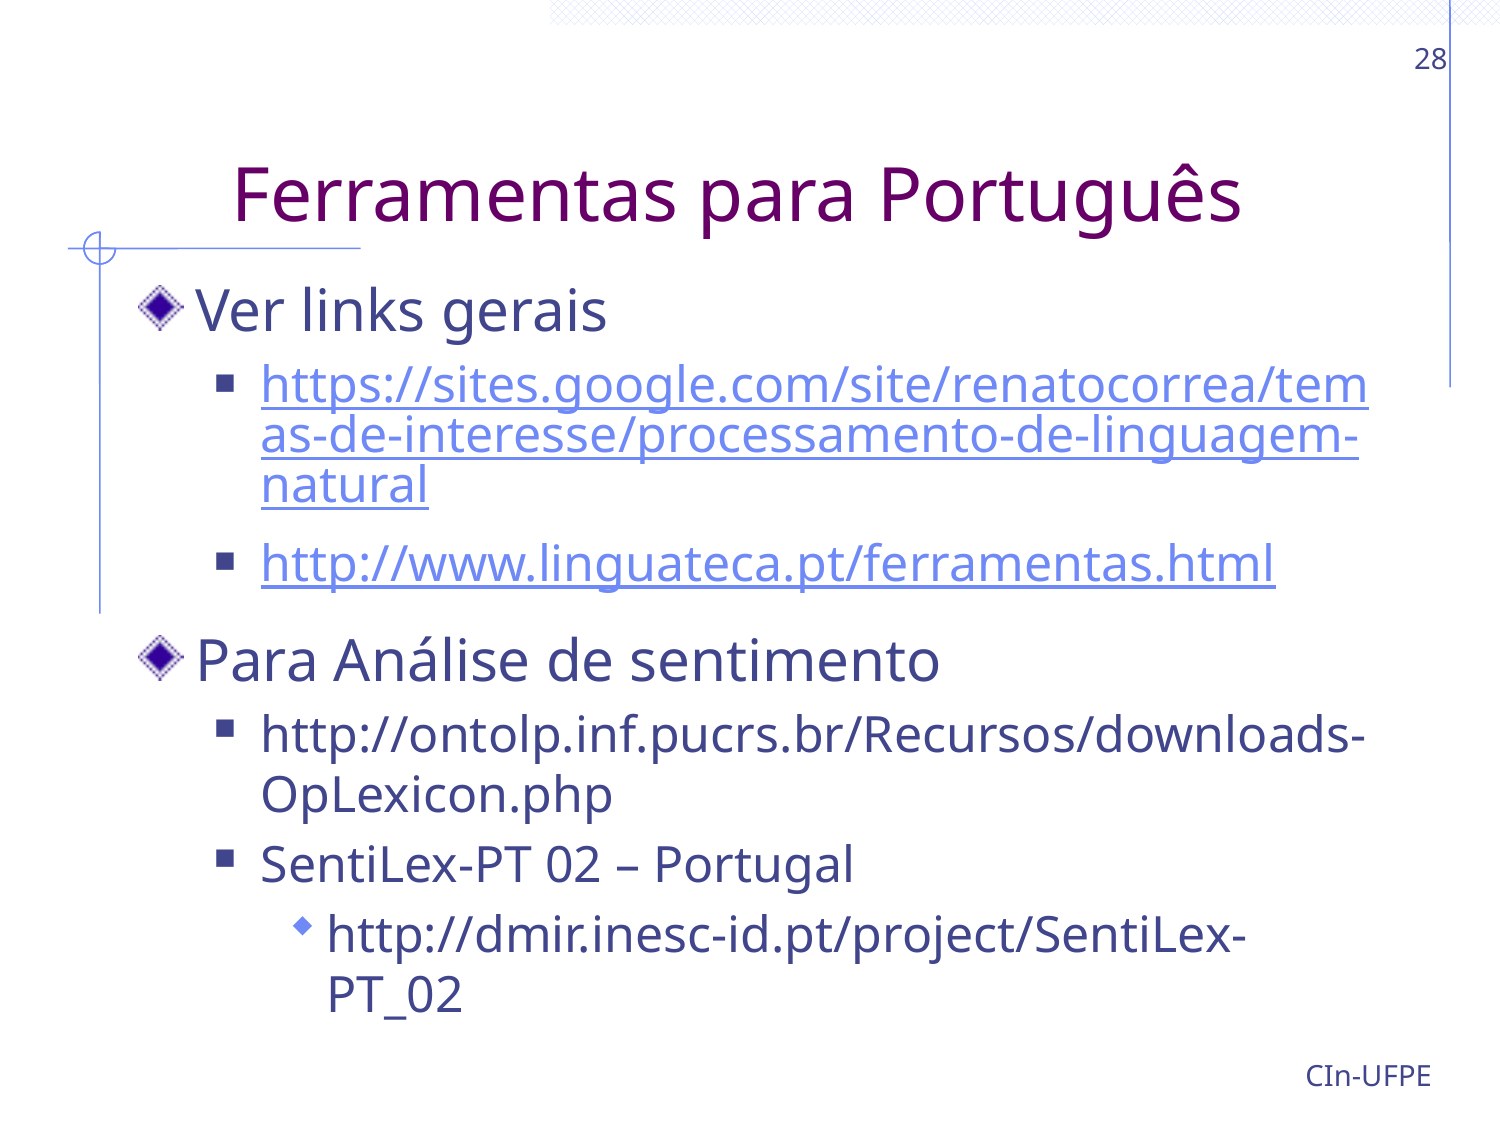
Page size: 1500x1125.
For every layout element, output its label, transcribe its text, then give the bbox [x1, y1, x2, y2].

text_box Ferramentas para Português [99, 56, 1375, 244]
picture [138, 635, 184, 681]
text_box 28 [1149, 12, 1463, 88]
picture [138, 285, 184, 331]
text_box Ver links gerais https://sites.google.com/site/renatocorrea/temas-de-interesse/processamento-de-linguagem-natural http://www.linguateca.pt/ferramentas.html Para Análise de sentimento http://ontolp.inf.pucrs.br/Recursos/downloads-OpLexicon.php SentiLex-PT 02 – Portugal http://dmir.inesc-id.pt/project/SentiLex-PT_02 [123, 265, 1399, 941]
text_box CIn-UFPE [1250, 1025, 1488, 1100]
